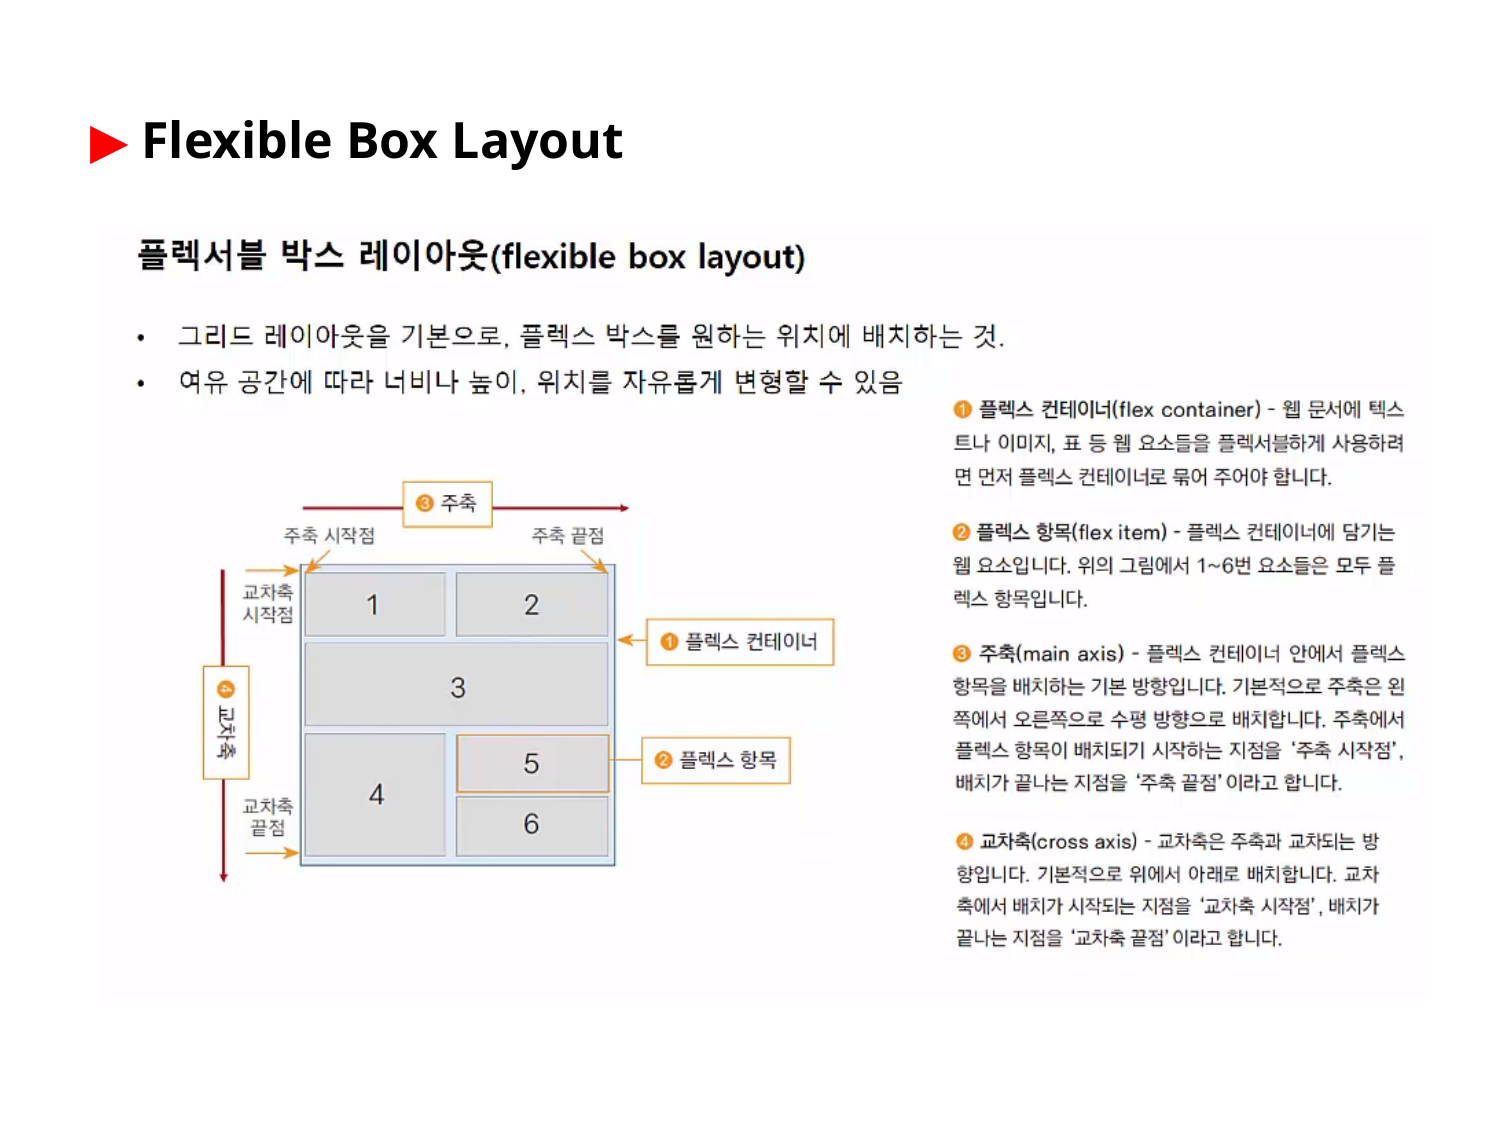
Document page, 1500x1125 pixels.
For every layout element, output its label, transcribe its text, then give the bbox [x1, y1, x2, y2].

title ▶ Flexible Box Layout [75, 45, 1425, 233]
picture [100, 230, 1434, 1001]
